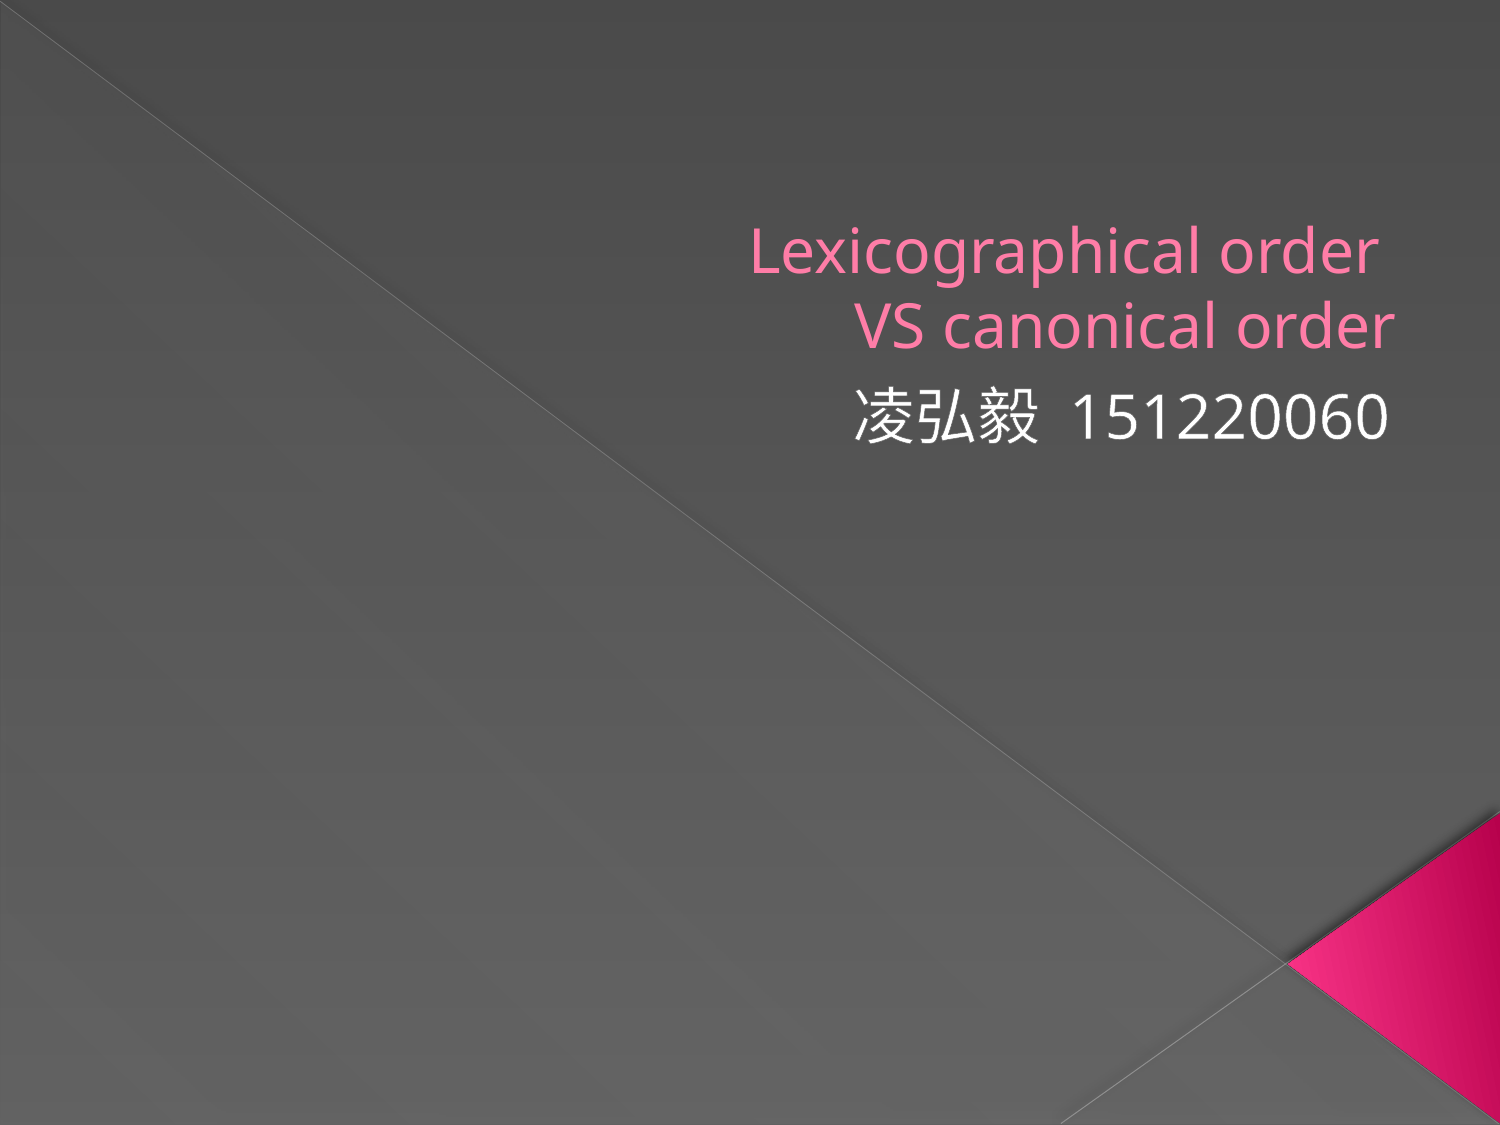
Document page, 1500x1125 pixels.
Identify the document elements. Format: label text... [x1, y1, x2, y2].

title Lexicographical order VS canonical order [88, 127, 1412, 369]
subtitle 凌弘毅 151220060 [88, 369, 1412, 657]
